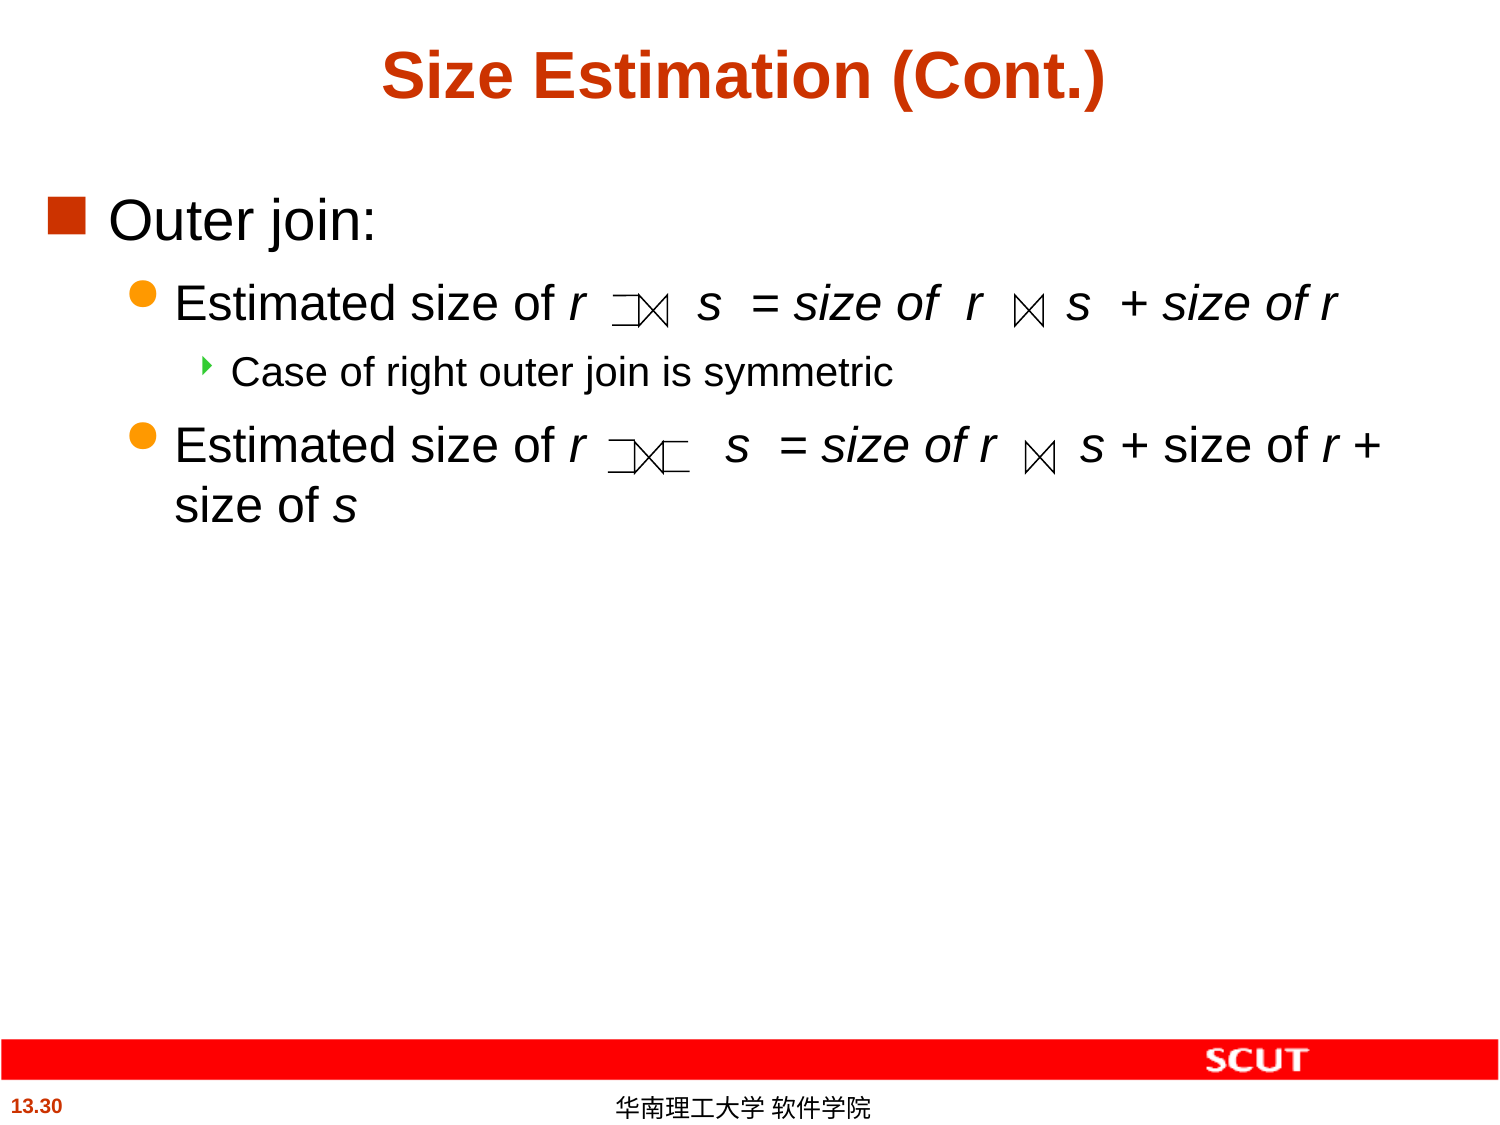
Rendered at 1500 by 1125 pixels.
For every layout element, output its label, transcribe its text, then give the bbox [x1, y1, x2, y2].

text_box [611, 294, 668, 327]
picture [0, 1038, 1500, 1083]
title Size Estimation (Cont.) [37, 18, 1452, 120]
text_box [1014, 294, 1044, 326]
list Outer join: Estimated size of r s = size of r s + size of r Case of right outer join is symmetric Estimated size of r s = size of r s + size of r + size of s [37, 174, 1450, 1038]
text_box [607, 439, 690, 474]
text_box [1025, 441, 1055, 473]
